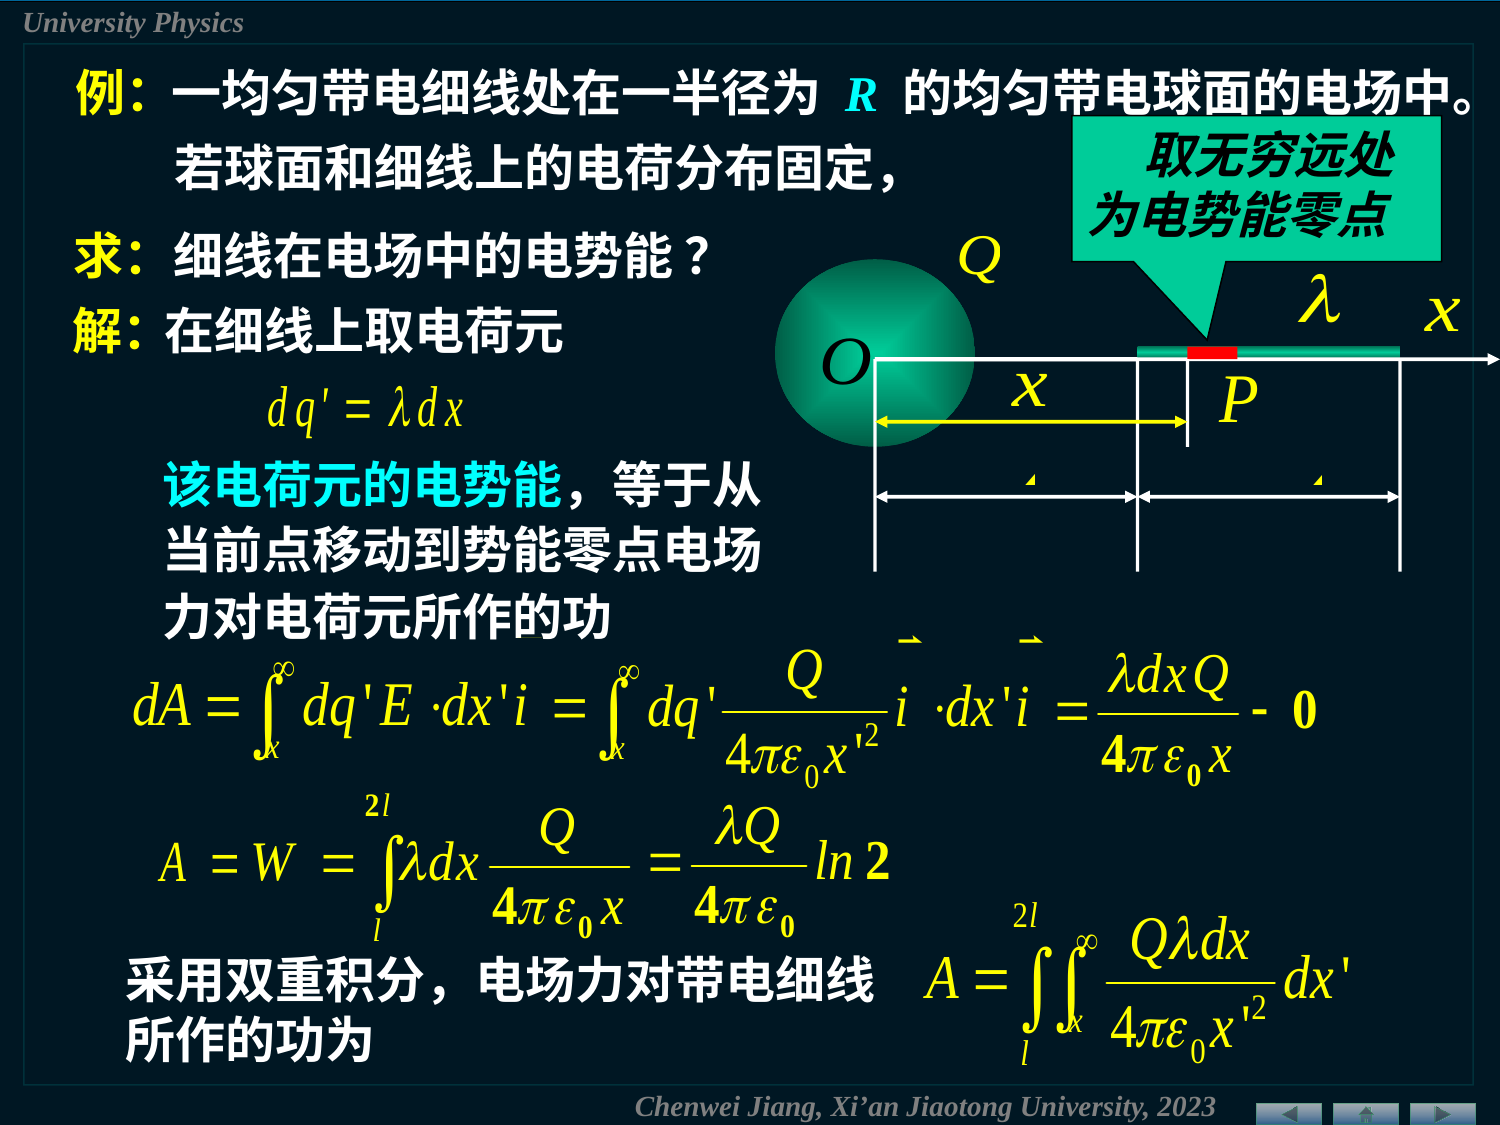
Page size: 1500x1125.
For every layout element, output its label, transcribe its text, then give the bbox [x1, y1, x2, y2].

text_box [999, 428, 1035, 499]
text_box [874, 490, 994, 503]
text_box 例： [60, 54, 156, 130]
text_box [1287, 258, 1342, 336]
text_box [1053, 415, 1188, 428]
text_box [247, 780, 634, 953]
text_box [1326, 490, 1400, 503]
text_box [1287, 421, 1323, 499]
text_box [1270, 353, 1500, 366]
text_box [123, 637, 536, 772]
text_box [636, 810, 899, 947]
text_box 解： [57, 292, 149, 367]
text_box 在细线上取电荷元 [149, 292, 588, 367]
text_box 若球面和细线上的电荷分布固定， [159, 129, 1002, 205]
text_box [874, 415, 994, 428]
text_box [1412, 283, 1462, 345]
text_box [541, 631, 1053, 802]
text_box [1038, 490, 1138, 503]
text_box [812, 321, 872, 399]
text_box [258, 373, 479, 447]
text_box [1208, 358, 1268, 430]
text_box [1238, 346, 1400, 359]
text_box 一均匀带电细线处在一半径为 R 的均匀带电球面的电场中。 [156, 54, 1495, 130]
text_box [774, 259, 976, 447]
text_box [914, 889, 1361, 1082]
text_box [1187, 346, 1238, 360]
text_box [147, 828, 249, 888]
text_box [999, 358, 1050, 420]
text_box 该电荷元的电势能，等于从当前点移动到势能零点电场力对电荷元所作的功 [147, 439, 814, 635]
text_box [1137, 346, 1187, 359]
text_box 采用双重积分，电场力对带电细线所作的功为 [110, 940, 899, 1076]
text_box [949, 221, 1000, 296]
text_box 求：细线在电场中的电势能 ？ [58, 217, 821, 292]
text_box [1137, 490, 1282, 503]
text_box 取无穷远处为电势能零点 [1071, 115, 1442, 341]
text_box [1057, 639, 1324, 796]
